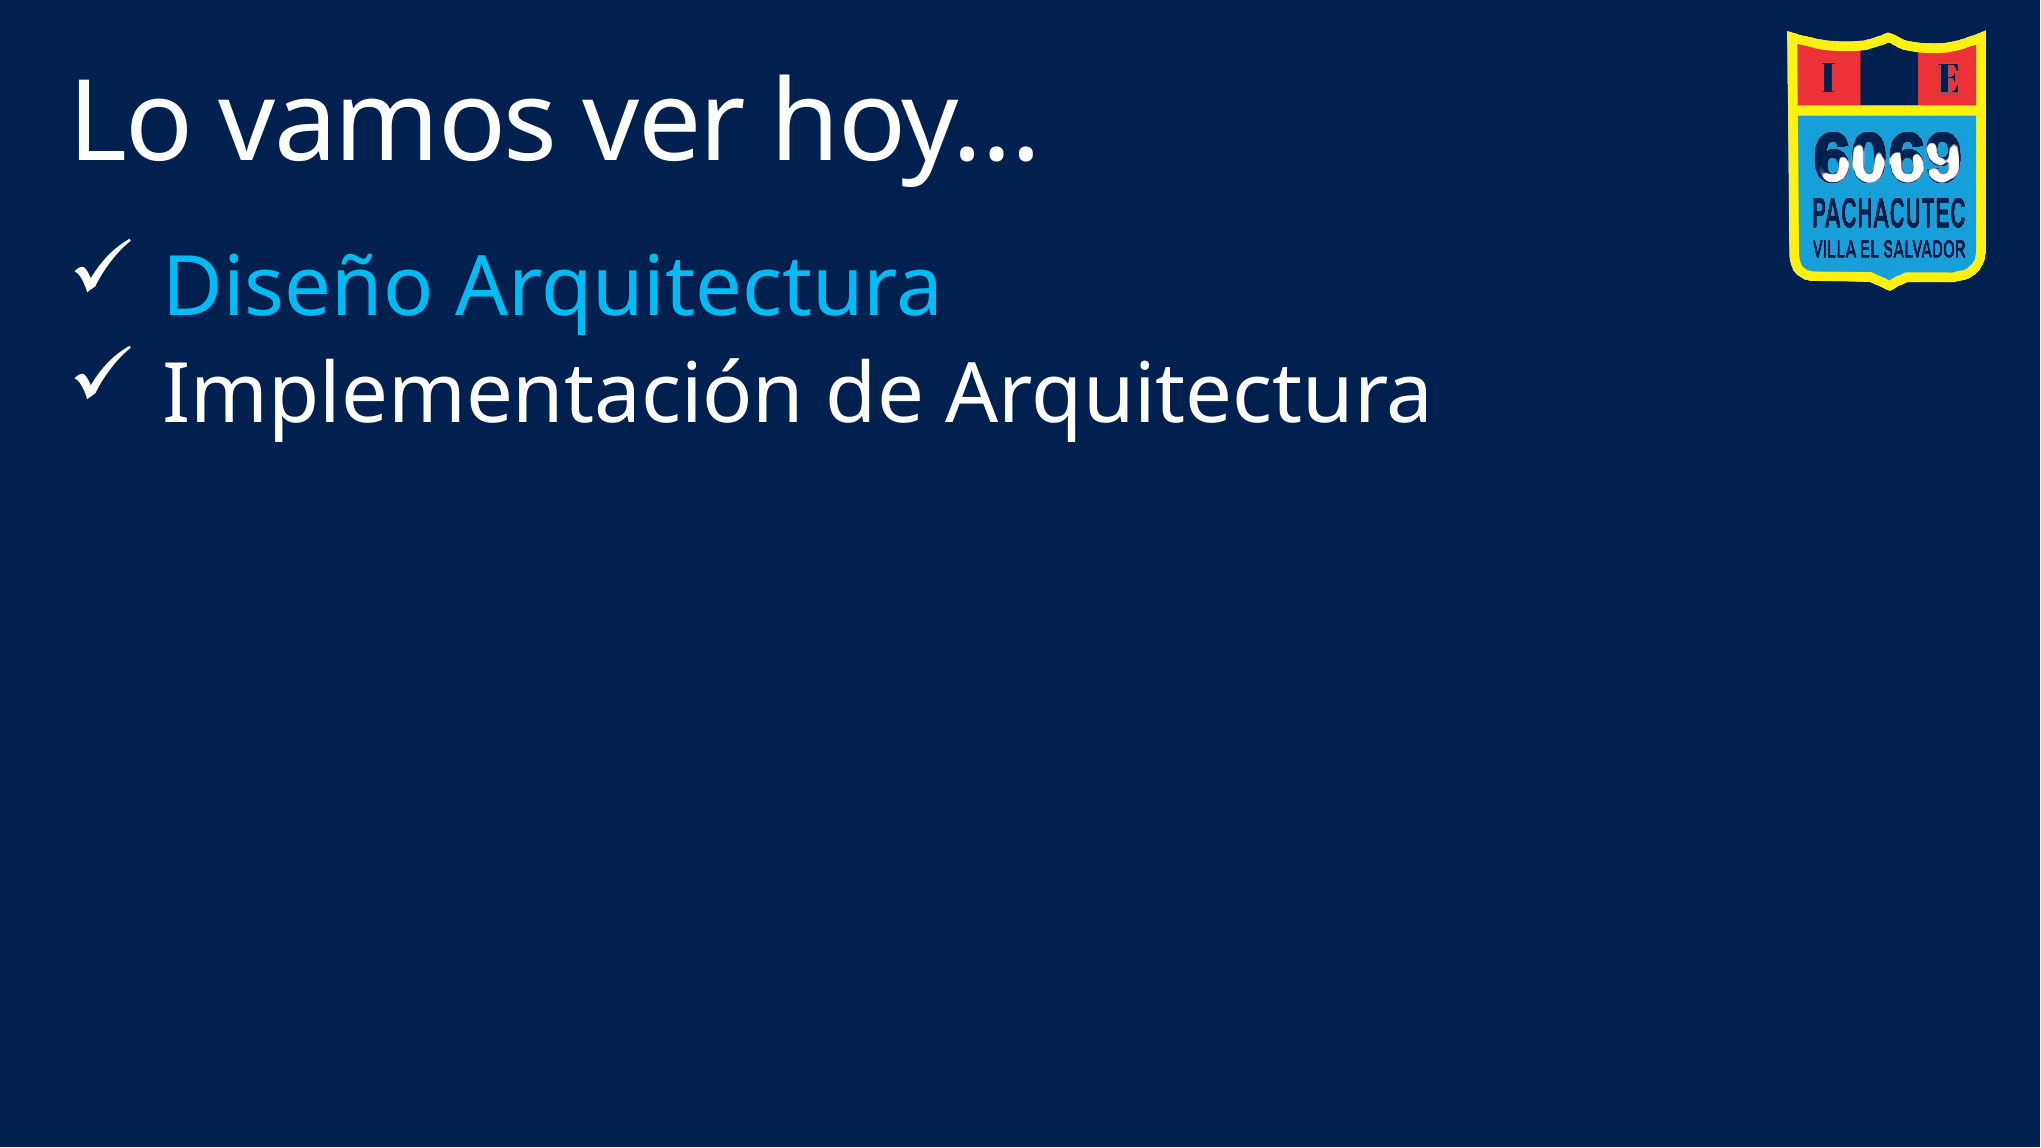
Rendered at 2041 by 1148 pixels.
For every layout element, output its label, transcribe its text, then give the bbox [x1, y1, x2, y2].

title Lo vamos ver hoy… [1986, 48, 1996, 199]
list Diseño Arquitectura Implementación de Arquitectura [44, 228, 1996, 573]
title Lo vamos ver hoy… [45, 48, 1787, 199]
picture [1787, 30, 1986, 291]
